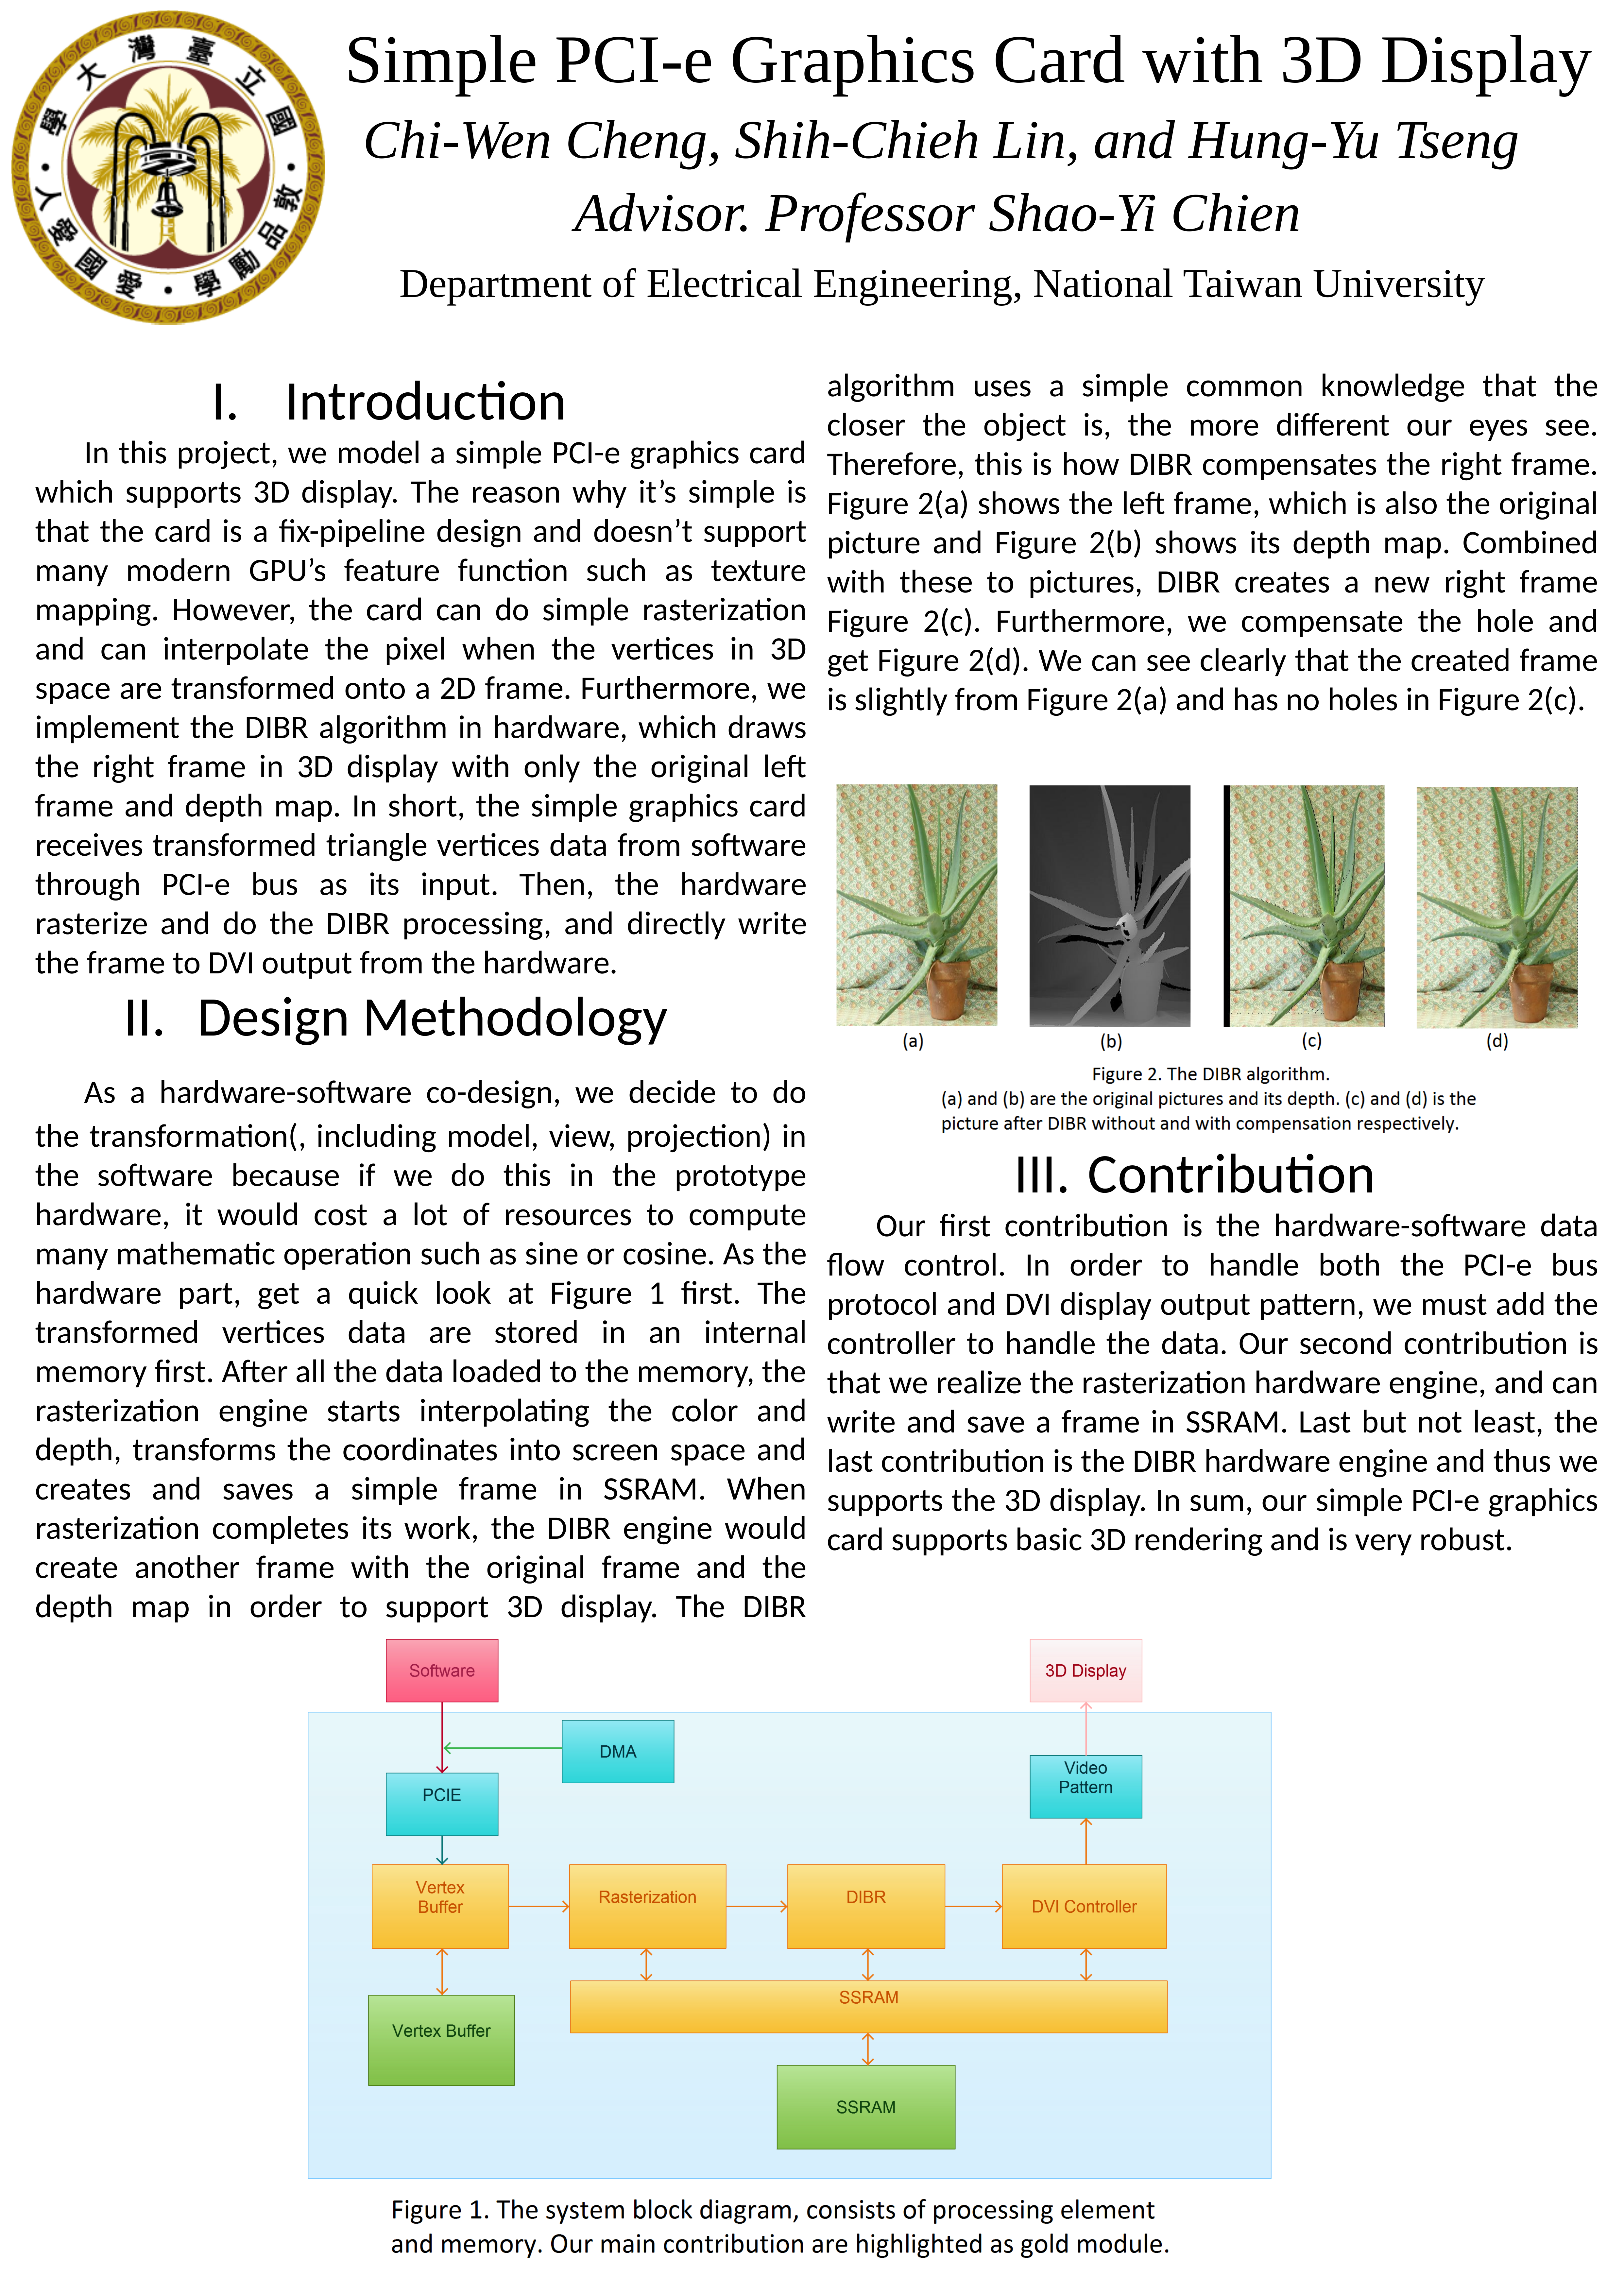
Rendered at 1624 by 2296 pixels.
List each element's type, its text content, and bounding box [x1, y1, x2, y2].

picture [819, 770, 1604, 1148]
text_box Introduction In this project, we model a simple PCI-e graphics card which supports 3D display. The reason why it’s simple is that the card is a fix-pipeline design and doesn’t support many modern GPU’s feature function such as texture mapping. However, the card can do simple rasterization and can interpolate the pixel when the vertices in 3D space are transformed onto a 2D frame. Furthermore, we implement the DIBR algorithm in hardware, which draws the right frame in 3D display with only the original left frame and depth map. In short, the simple graphics card receives transformed triangle vertices data from software through PCI-e bus as its input. Then, the hardware rasterize and do the DIBR processing, and directly write the frame to DVI output from the hardware. Design Methodology As a hardware-software co-design, we decide to do the transformation(, including model, view, projection) in the software because if we do this in the prototype hardware, it would cost a lot of resources to compute many mathematic operation such as sine or cosine. As the hardware part, get a quick look at Figure 1 first. The transformed vertices data are stored in an internal memory first. After all the data loaded to the memory, the rasterization engine starts interpolating the color and depth, transforms the coordinates into screen space and creates and saves a simple frame in SSRAM. When rasterization completes its work, the DIBR engine would create another frame with the original frame and the depth map in order to support 3D display. The DIBR algorithm uses a simple common knowledge that the closer the object is, the more different our eyes see. Therefore, this is how DIBR compensates the right frame. Figure 2(a) shows the left frame, which is also the original picture and Figure 2(b) shows its depth map. Combined with these to pictures, DIBR creates a new right frame Figure 2(c). Furthermore, we compensate the hole and get Figure 2(d). We can see clearly that the created frame is slightly from Figure 2(a) and has no holes in Figure 2(c). Contribution Our first contribution is the hardware-software data flow control. In order to handle both the PCI-e bus protocol and DVI display output pattern, we must add the controller to handle the data. Our second contribution is that we realize the rasterization hardware engine, and can write and save a frame in SSRAM. Last but not least, the last contribution is the DIBR hardware engine and thus we supports the 3D display. In sum, our simple PCI-e graphics card supports basic 3D rendering and is very robust. [11, 361, 1604, 1654]
text_box Advisor. Professor Shao-Yi Chien [570, 174, 1326, 244]
picture [256, 1623, 1313, 2284]
picture [11, 10, 325, 325]
text_box Simple PCI-e Graphics Card with 3D Display [340, 11, 1598, 98]
text_box Chi-Wen Cheng, Shih-Chieh Lin, and Hung-Yu Tseng [358, 101, 1538, 172]
text_box Department of Electrical Engineering, National Taiwan University [394, 254, 1502, 308]
